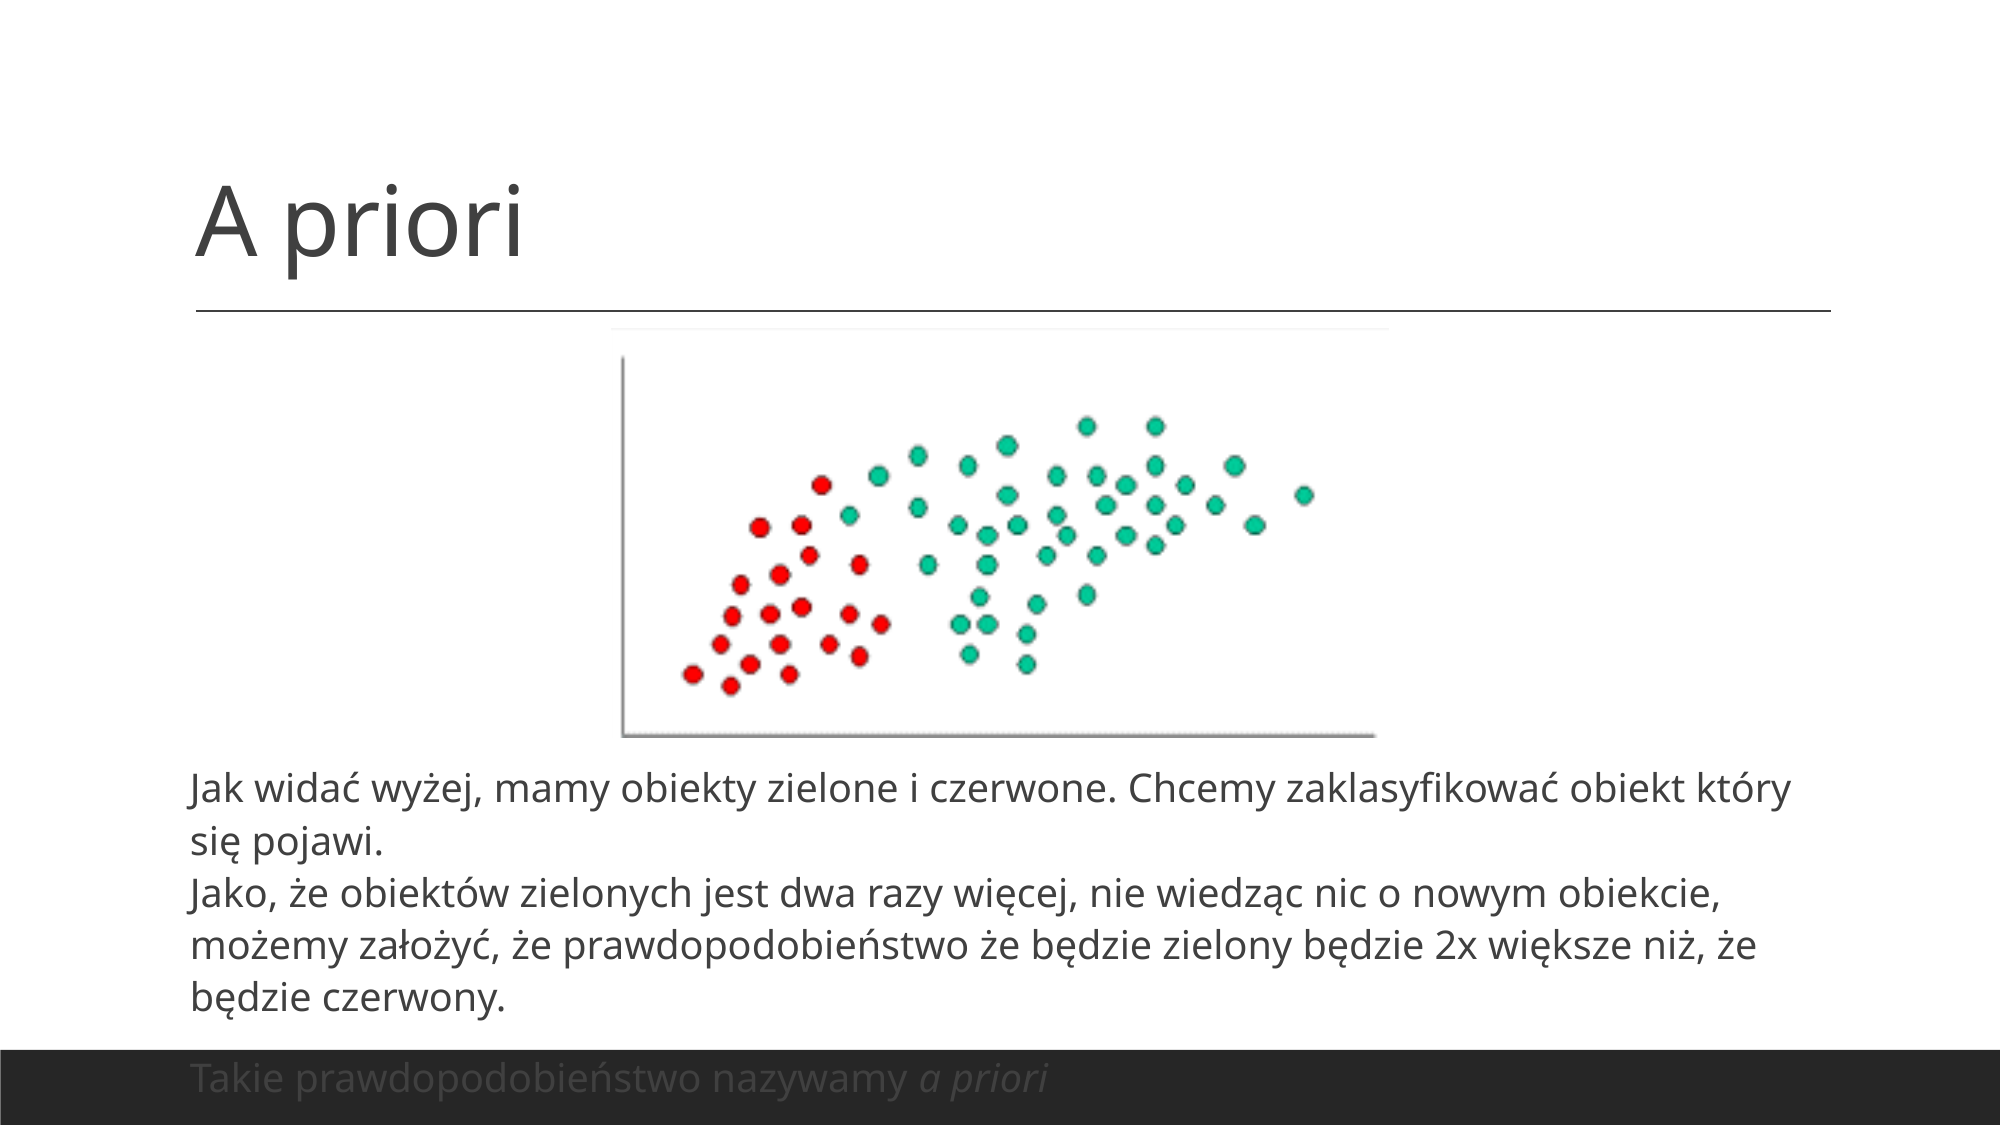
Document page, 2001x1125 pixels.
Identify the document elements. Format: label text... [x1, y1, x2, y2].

title A priori [180, 47, 1830, 285]
picture [610, 328, 1390, 739]
list Jak widać wyżej, mamy obiekty zielone i czerwone. Chcemy zaklasyfikować obiekt który się pojawi. Jako, że obiektów zielonych jest dwa razy więcej, nie wiedząc nic o nowym obiekcie, możemy założyć, że prawdopodobieństwo że będzie zielony będzie 2x większe niż, że będzie czerwony. Takie prawdopodobieństwo nazywamy a priori [174, 751, 1825, 1125]
